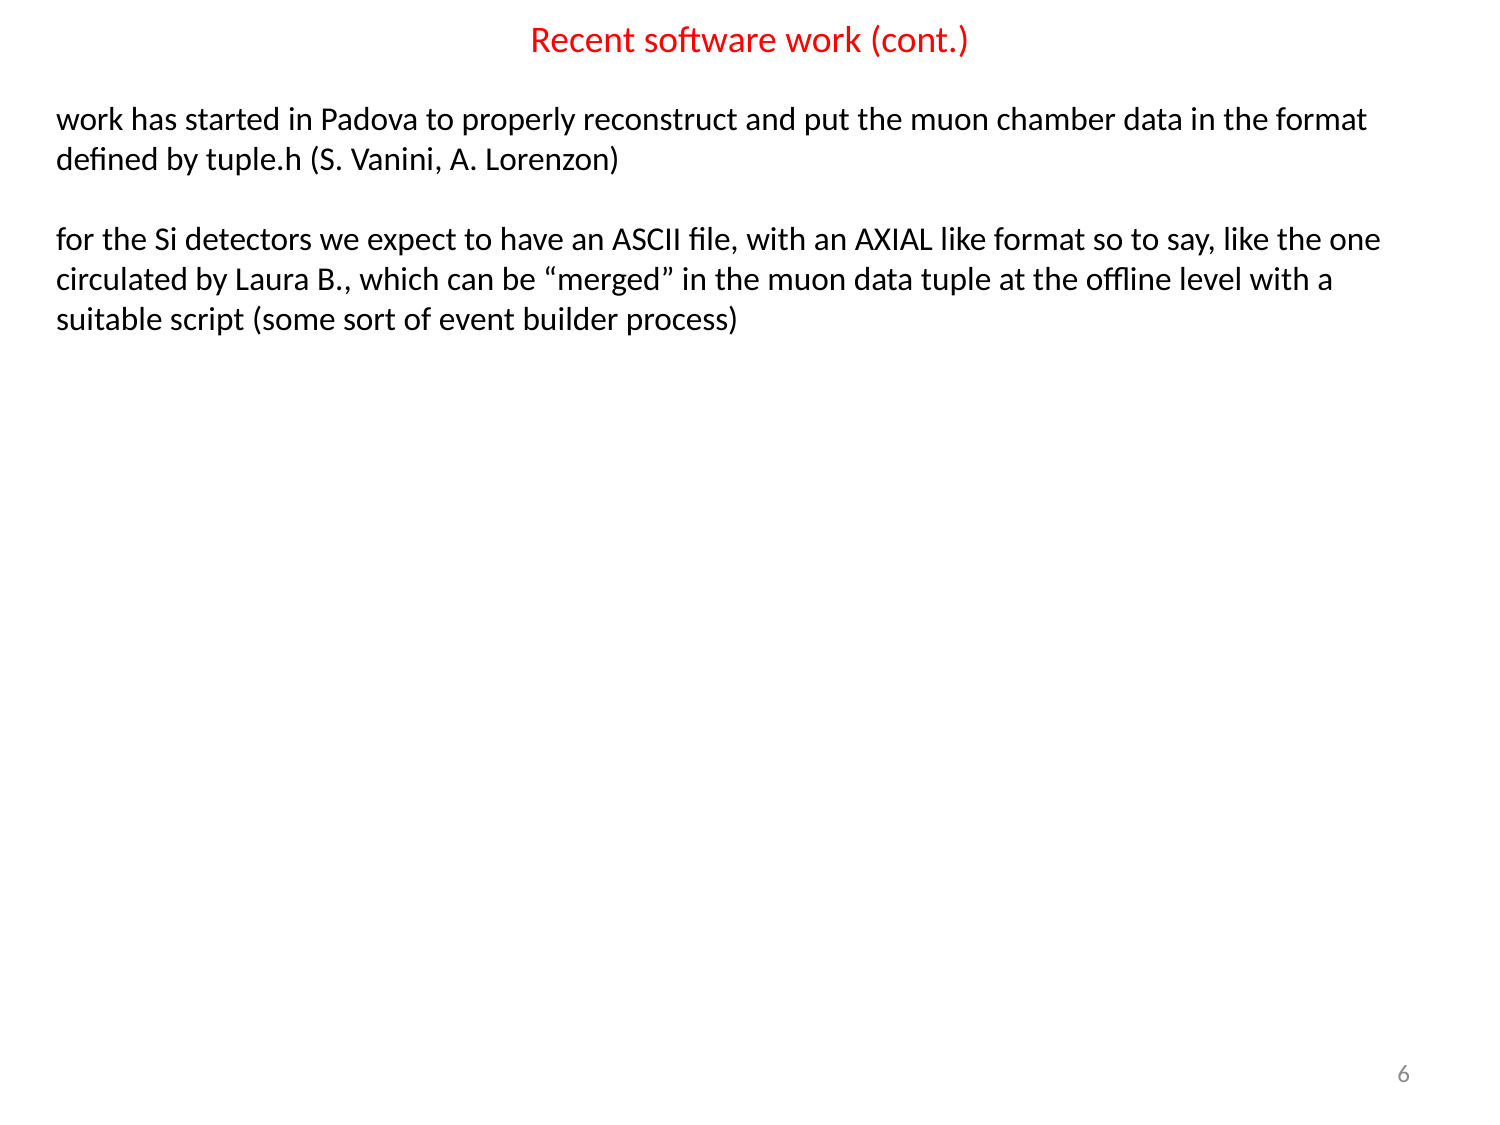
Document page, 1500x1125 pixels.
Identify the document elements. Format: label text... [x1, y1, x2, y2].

text_box work has started in Padova to properly reconstruct and put the muon chamber data in the format defined by tuple.h (S. Vanini, A. Lorenzon) for the Si detectors we expect to have an ASCII file, with an AXIAL like format so to say, like the one circulated by Laura B., which can be “merged” in the muon data tuple at the offline level with a suitable script (some sort of event builder process) [41, 89, 1412, 345]
slide_number 6 [1074, 1042, 1425, 1103]
text_box Recent software work (cont.) [490, 7, 1010, 67]
